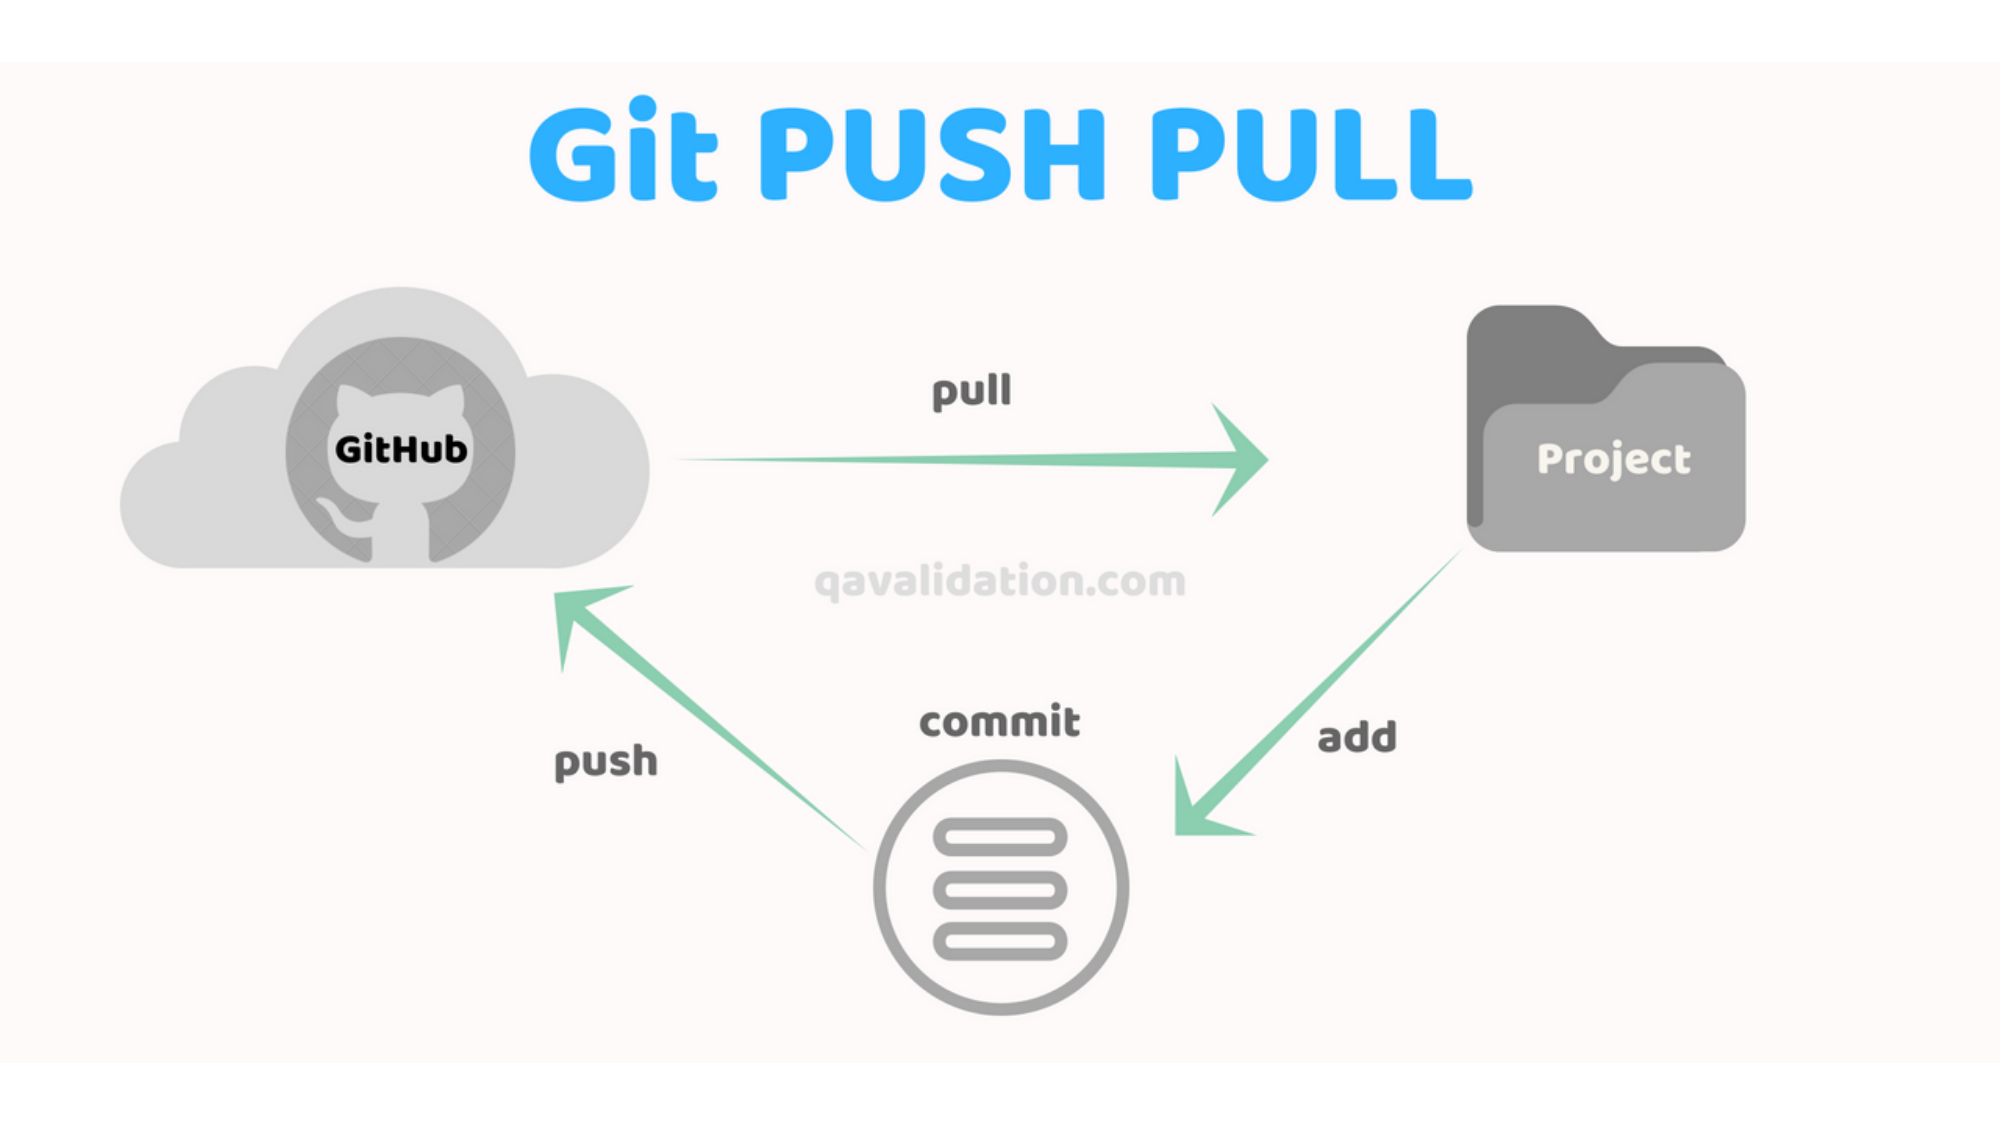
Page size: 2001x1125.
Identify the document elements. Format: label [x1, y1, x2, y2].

picture [0, 62, 2000, 1063]
